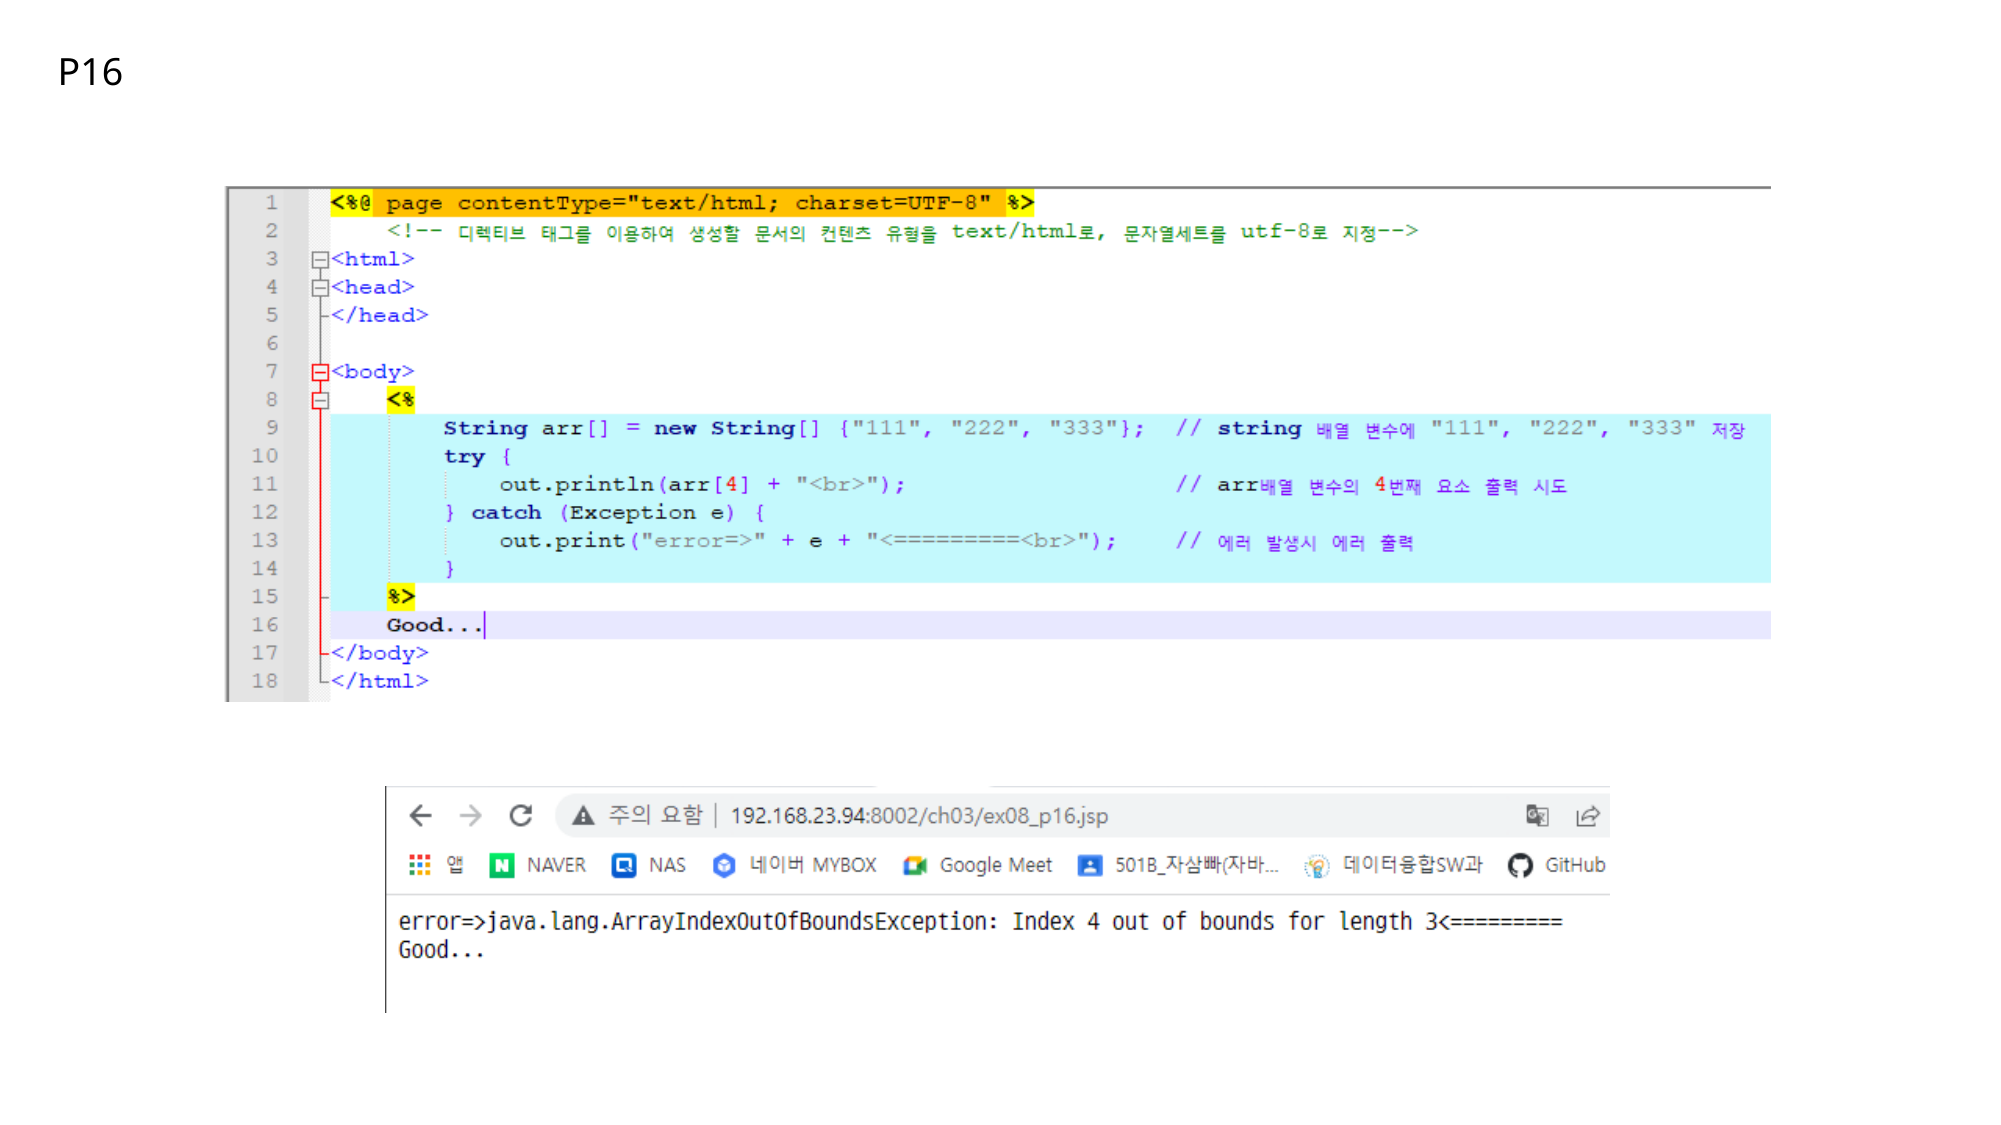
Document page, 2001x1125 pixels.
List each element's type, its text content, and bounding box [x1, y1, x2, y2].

picture [223, 186, 1771, 702]
text_box P16 [42, 40, 139, 101]
picture [385, 785, 1610, 1013]
